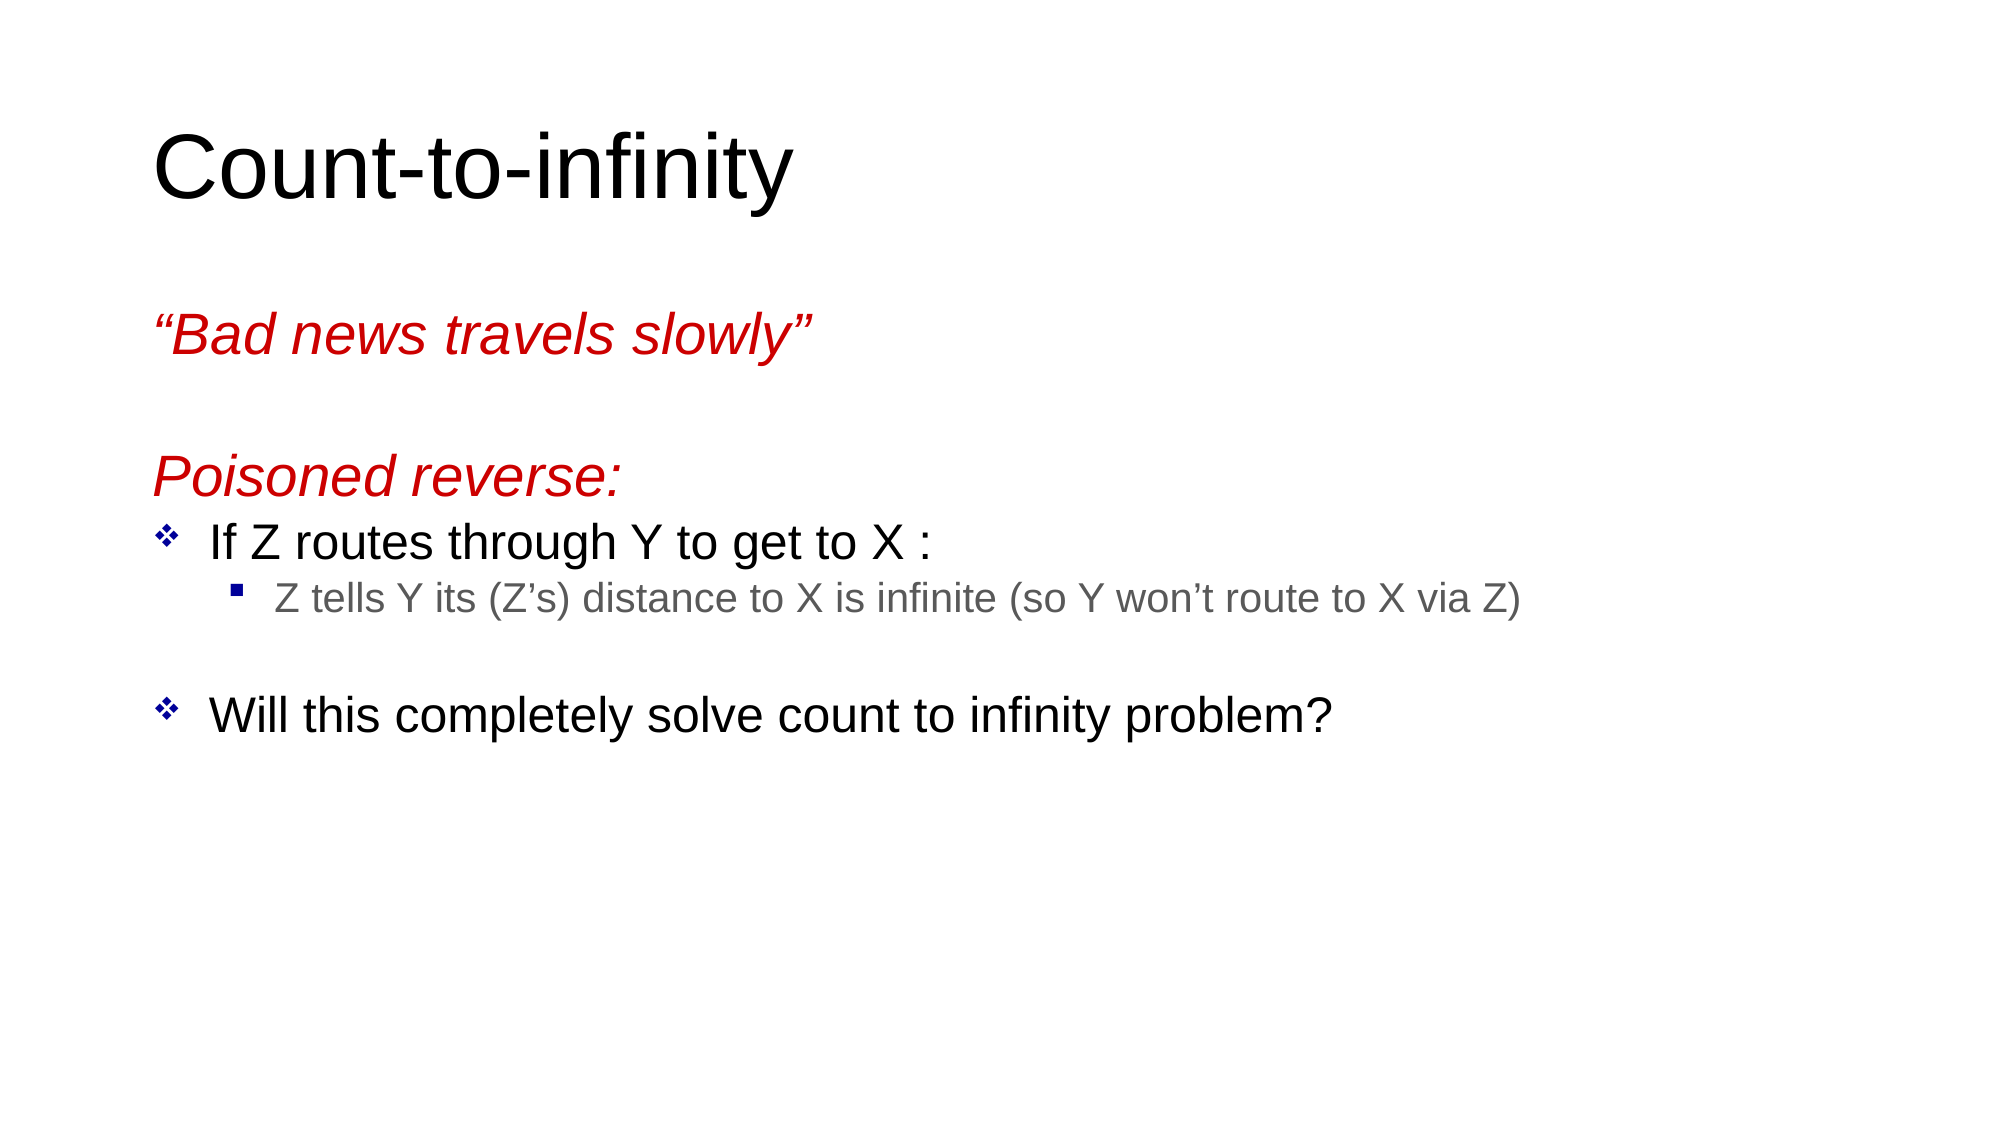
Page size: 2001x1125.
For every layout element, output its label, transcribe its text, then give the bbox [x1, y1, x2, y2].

title Count-to-infinity [137, 59, 1863, 278]
list “Bad news travels slowly” Poisoned reverse: If Z routes through Y to get to X : Z tells Y its (Z’s) distance to X is infinite (so Y won’t route to X via Z) Will this completely solve count to infinity problem? [137, 299, 1863, 1014]
